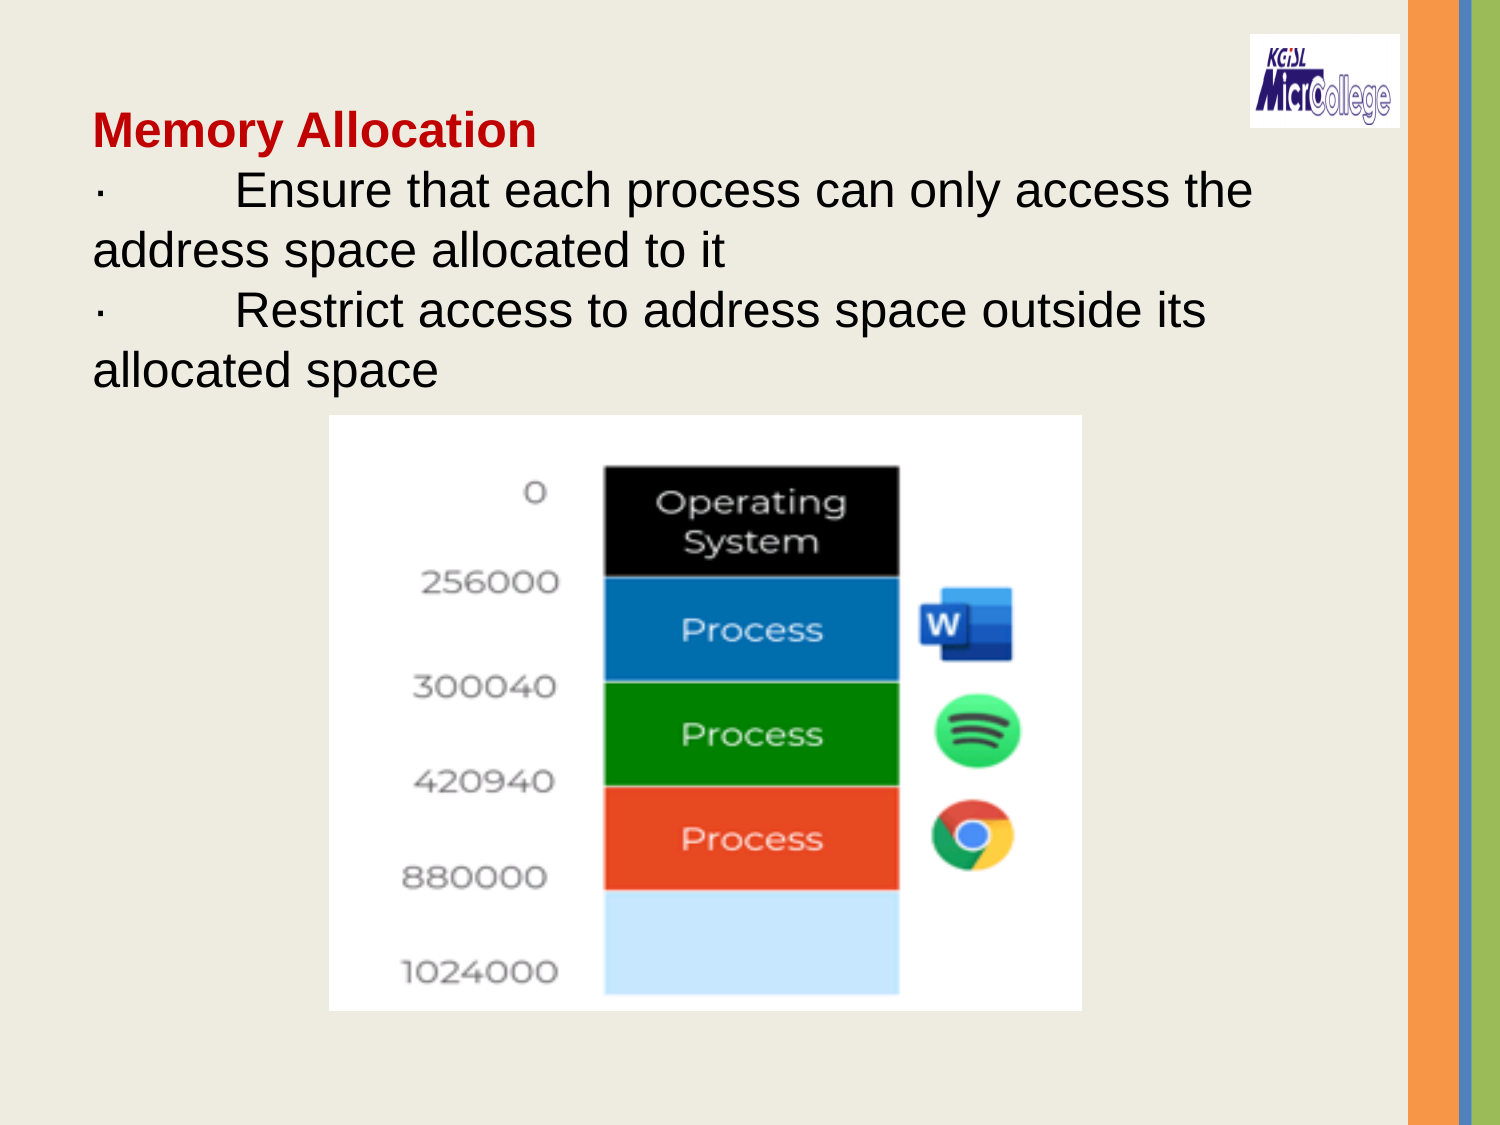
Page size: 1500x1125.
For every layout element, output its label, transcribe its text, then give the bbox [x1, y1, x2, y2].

text_box Memory Allocation · Ensure that each process can only access the address space allocated to it · Restrict access to address space outside its allocated space [77, 90, 1412, 466]
picture [1249, 34, 1400, 128]
picture [329, 415, 1083, 1011]
